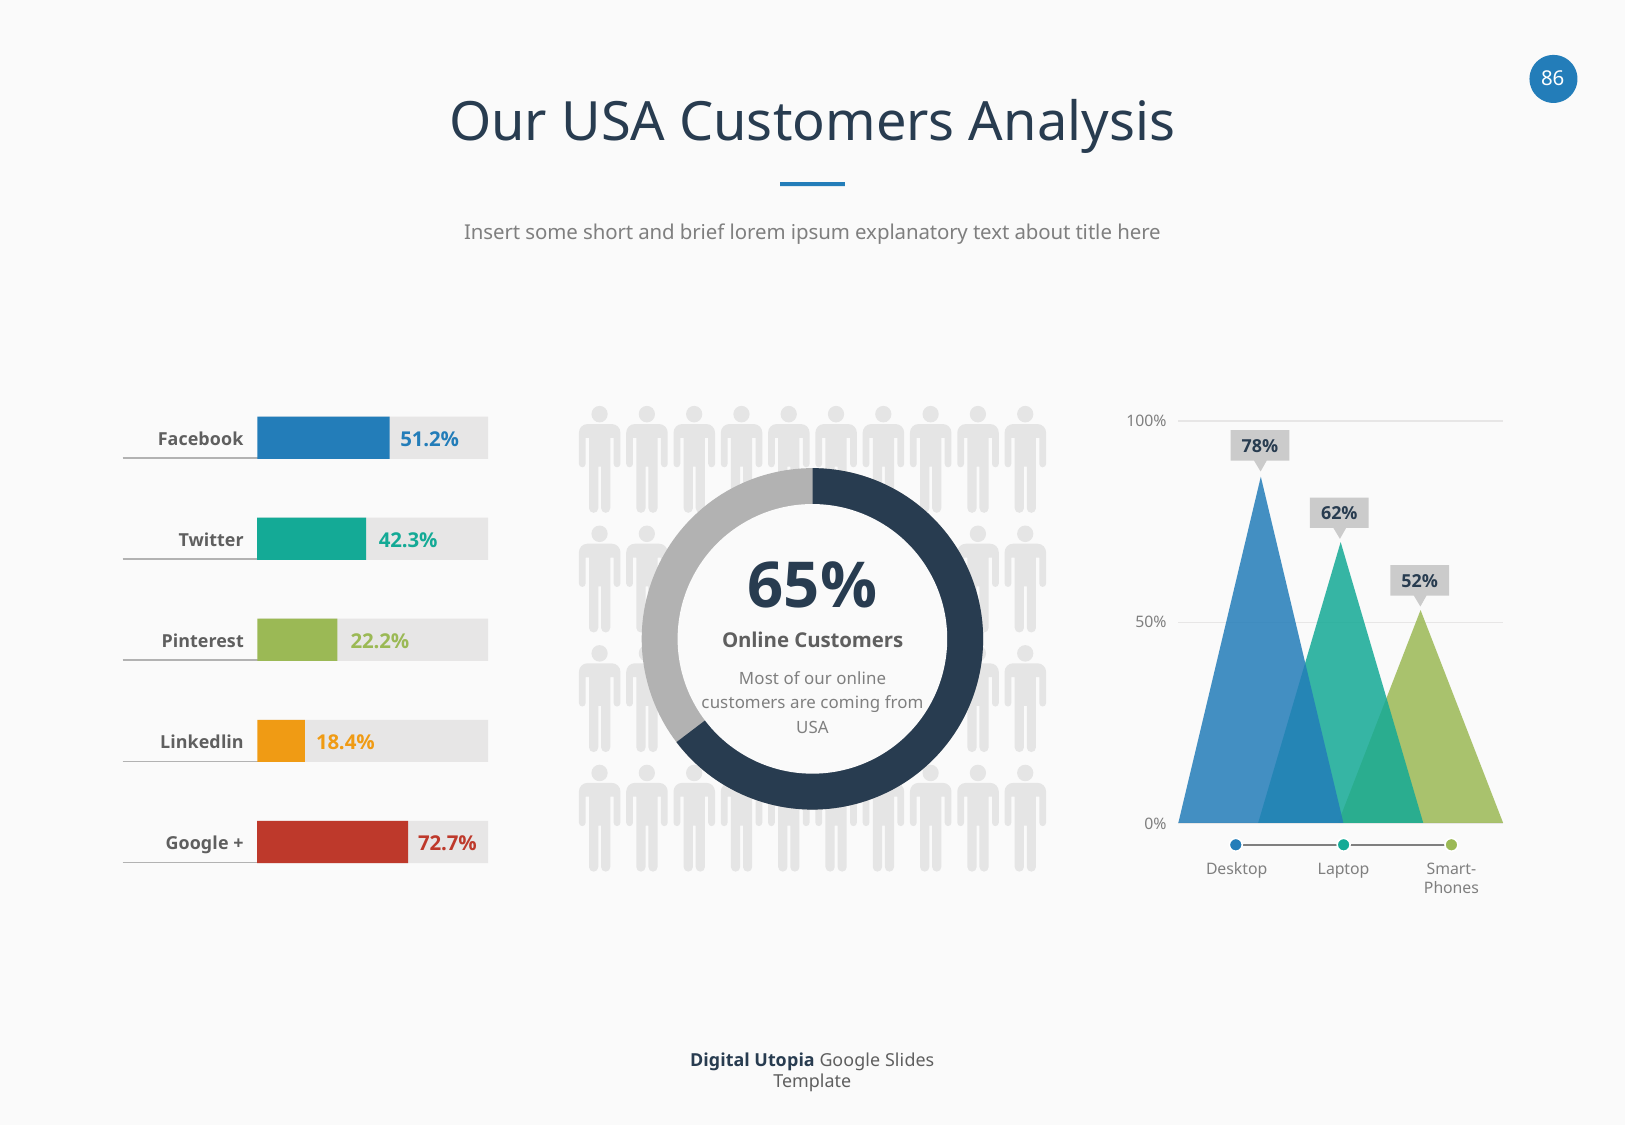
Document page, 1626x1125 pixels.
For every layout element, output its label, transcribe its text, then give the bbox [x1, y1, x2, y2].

list Our USA Customers Analysis [121, 86, 1504, 159]
list Insert some short and brief lorem ipsum explanatory text about title here [121, 219, 1504, 250]
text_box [122, 416, 489, 864]
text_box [578, 405, 1047, 872]
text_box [1122, 410, 1504, 897]
